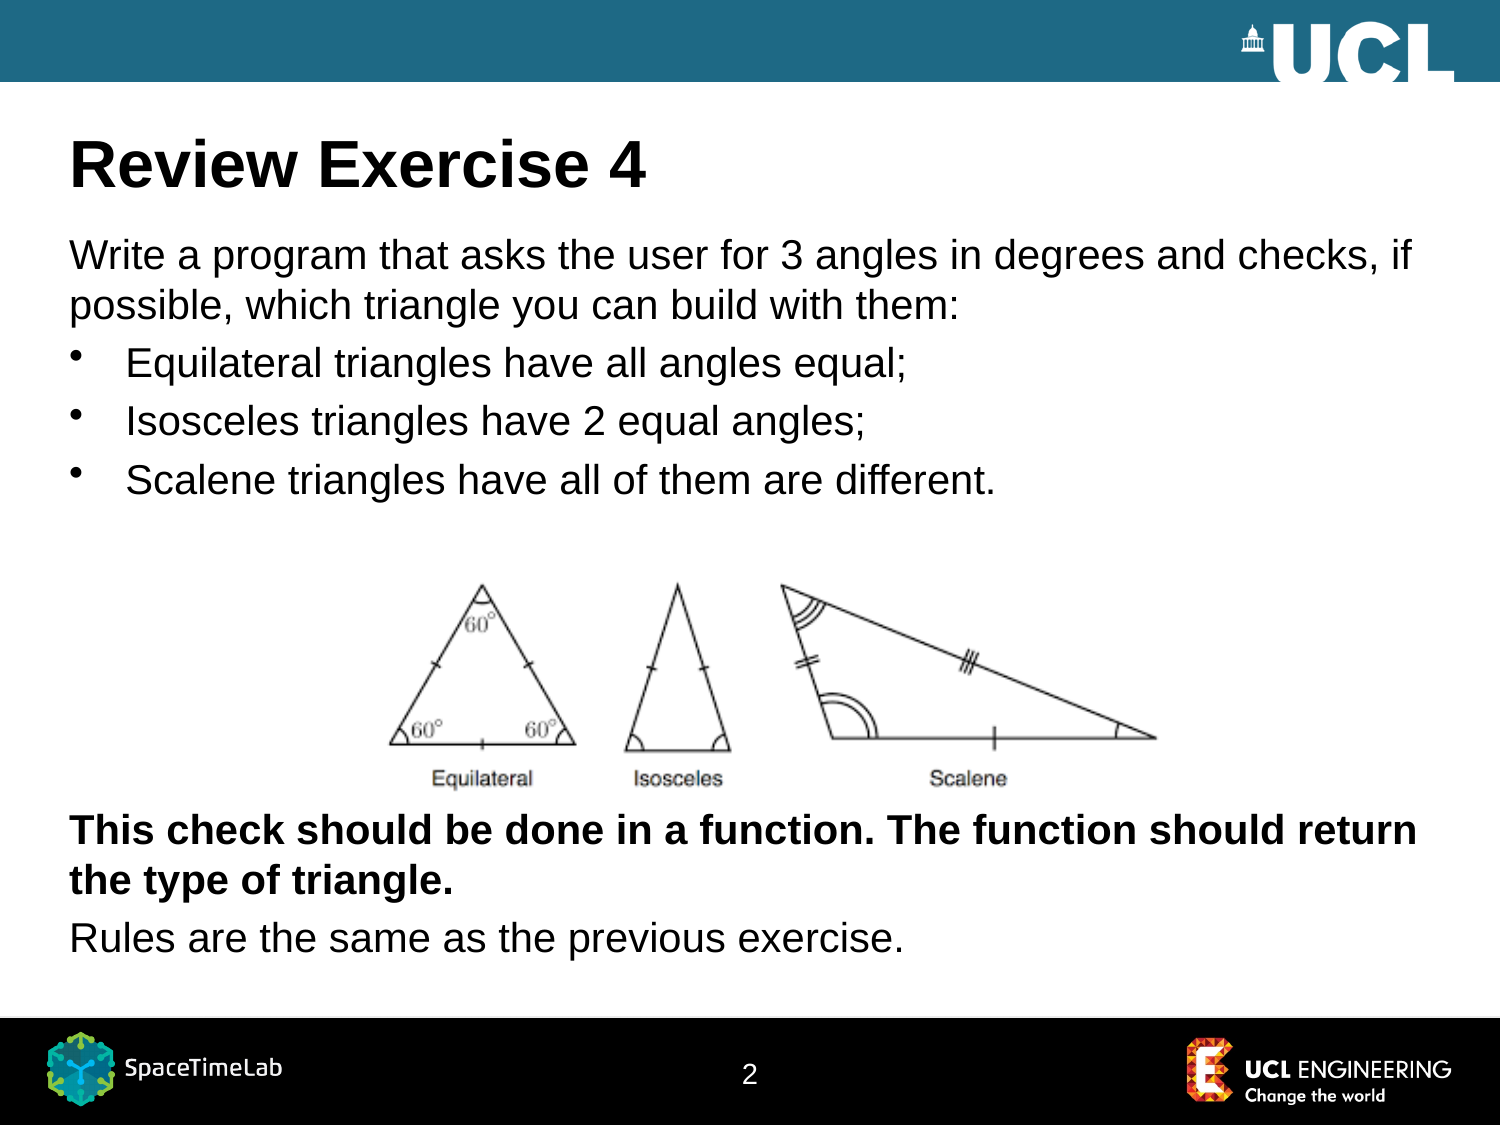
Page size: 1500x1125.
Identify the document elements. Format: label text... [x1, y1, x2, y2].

picture [0, 990, 1500, 1125]
footer 2 [496, 1042, 1004, 1103]
list Write a program that asks the user for 3 angles in degrees and checks, if possible, which triangle you can build with them: Equilateral triangles have all angles equal; Isosceles triangles have 2 equal angles; Scalene triangles have all of them are different. This check should be done in a function. The function should return the type of triangle. Rules are the same as the previous exercise. [54, 219, 1447, 988]
picture [371, 573, 1176, 797]
title Review Exercise 4 [54, 113, 1447, 197]
